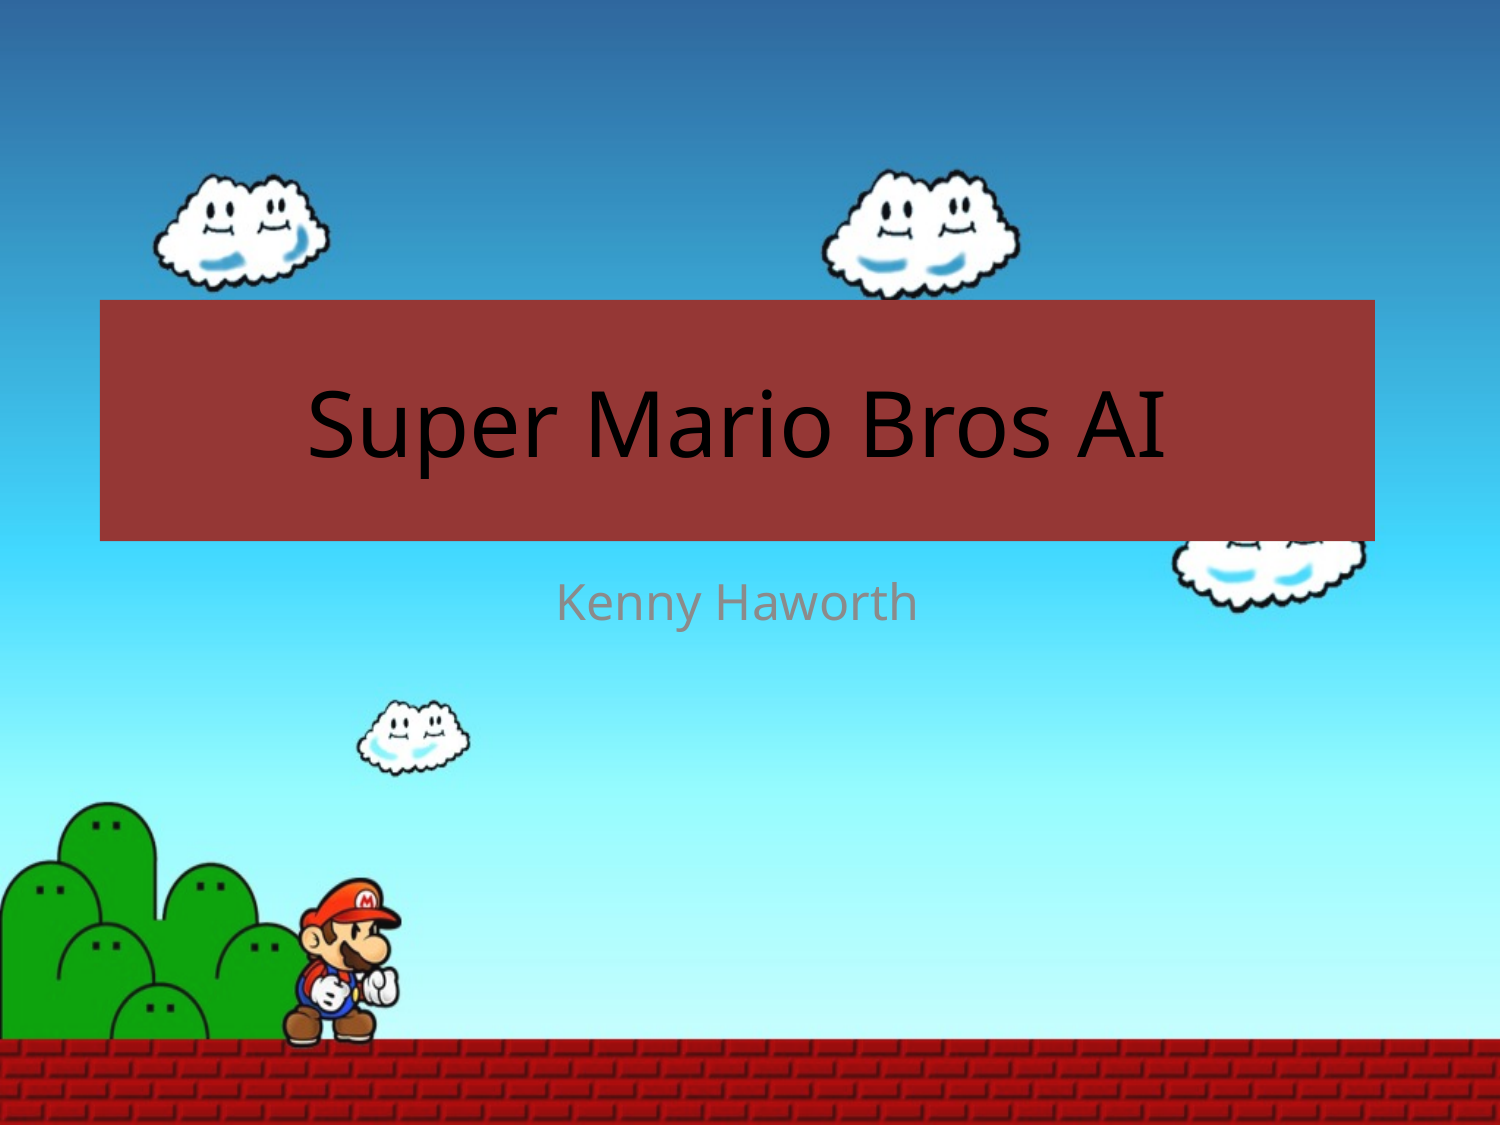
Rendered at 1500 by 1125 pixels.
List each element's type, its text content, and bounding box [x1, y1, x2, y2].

subtitle Kenny Haworth [275, 563, 1200, 638]
title Super Mario Bros AI [99, 299, 1375, 542]
picture [0, 0, 1500, 1125]
